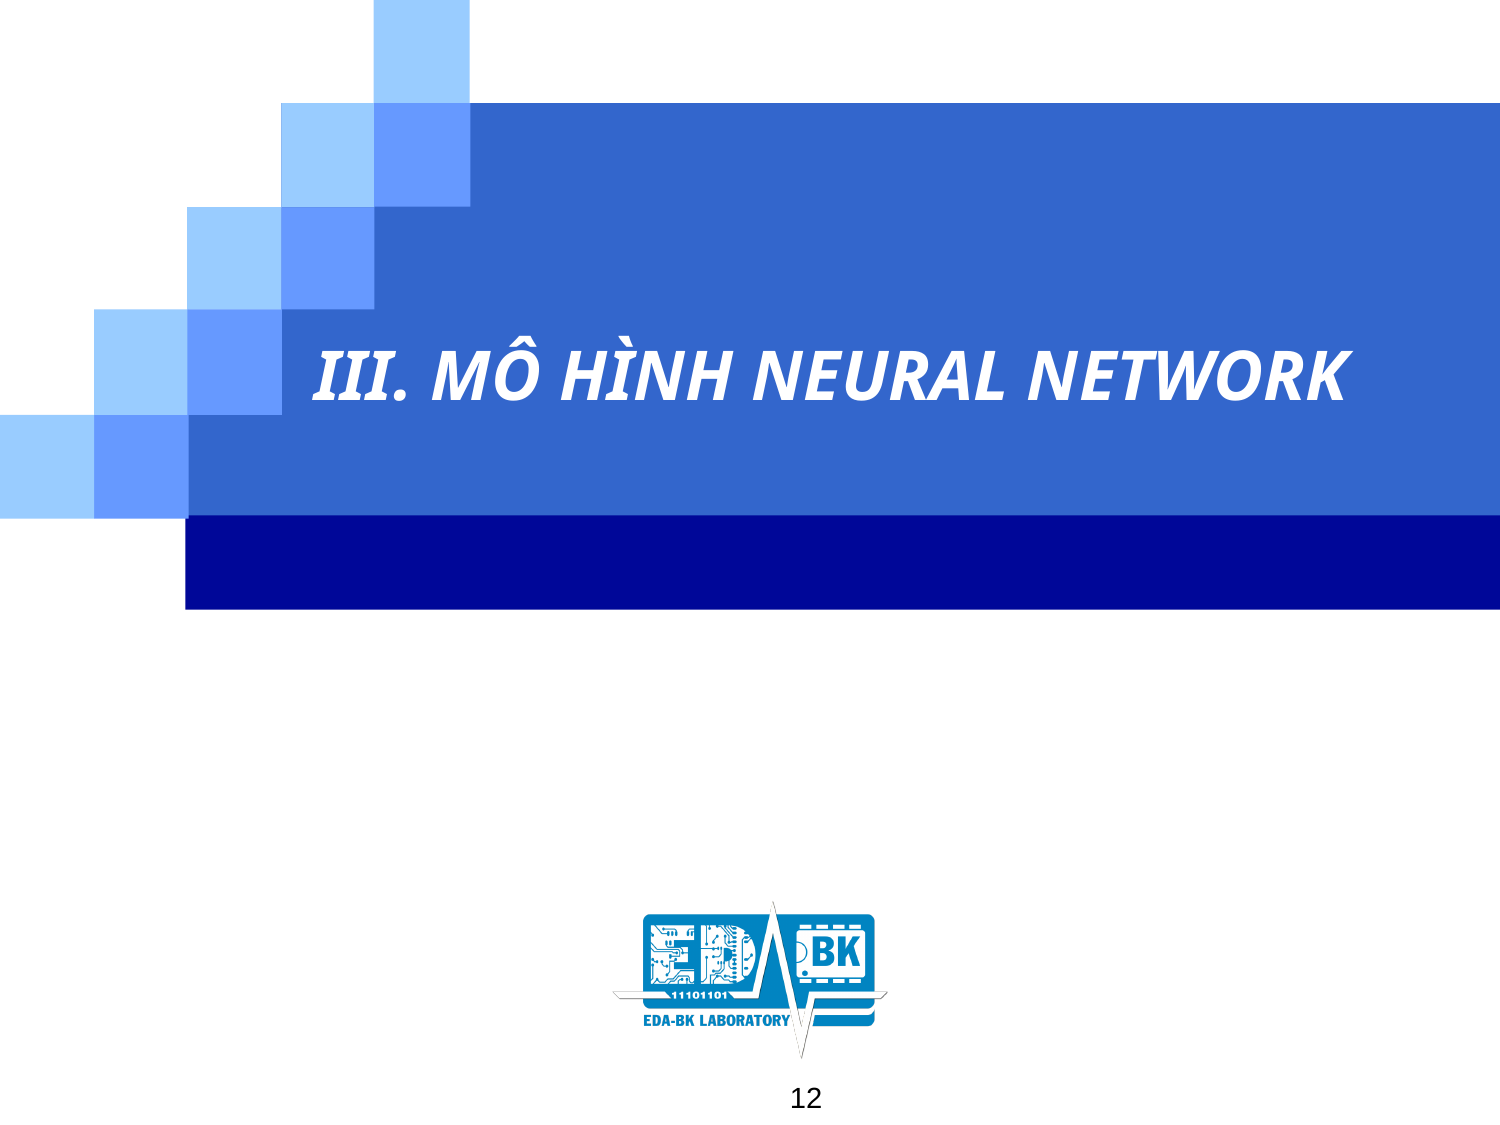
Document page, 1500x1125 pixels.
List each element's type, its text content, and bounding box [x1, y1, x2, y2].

title III. MÔ HÌNH NEURAL NETWORK [287, 295, 1375, 462]
slide_number 12 [487, 1072, 838, 1125]
picture [612, 887, 888, 1068]
